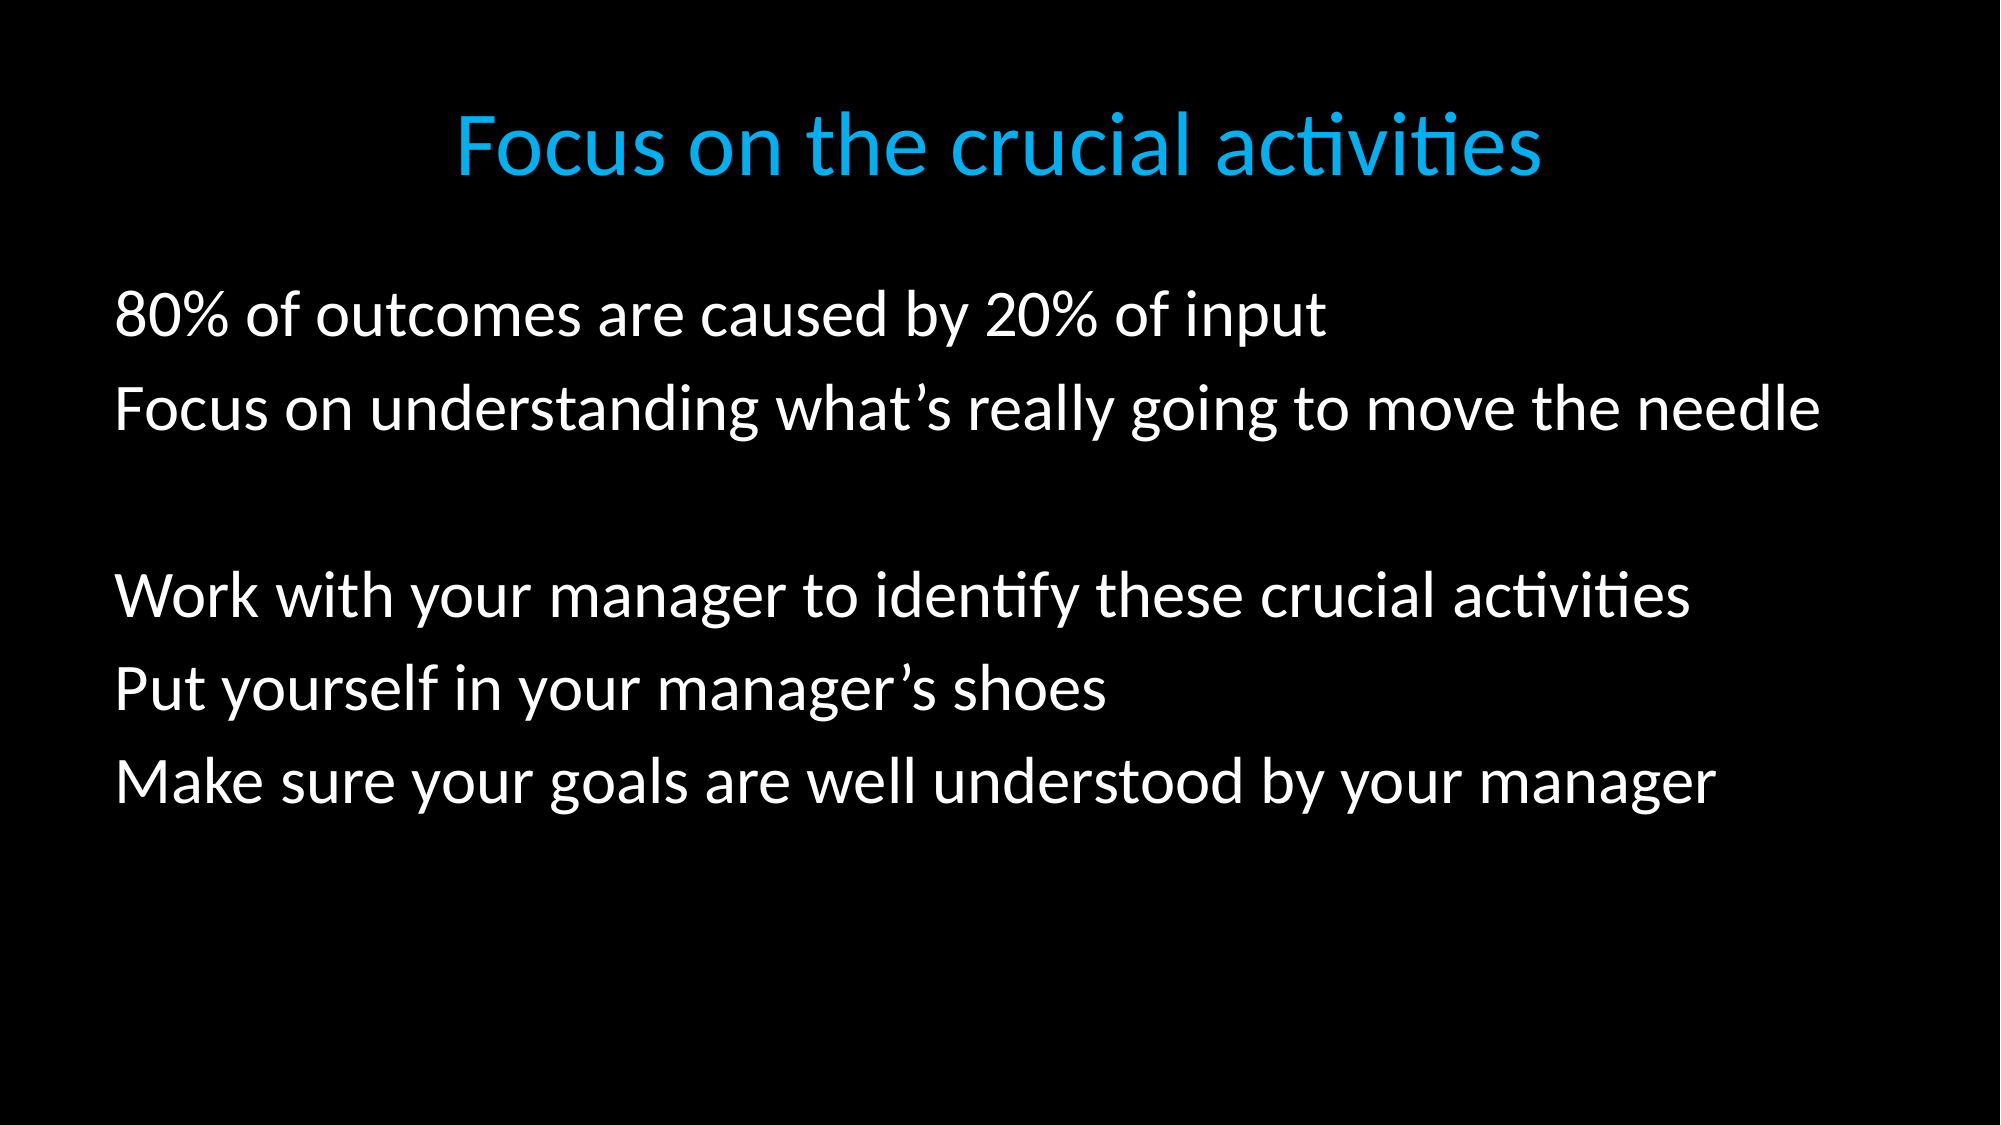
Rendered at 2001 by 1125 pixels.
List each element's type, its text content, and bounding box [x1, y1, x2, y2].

title Focus on the crucial activities [99, 45, 1900, 233]
list 80% of outcomes are caused by 20% of input Focus on understanding what’s really going to move the needle Work with your manager to identify these crucial activities Put yourself in your manager’s shoes Make sure your goals are well understood by your manager [99, 262, 1900, 1005]
